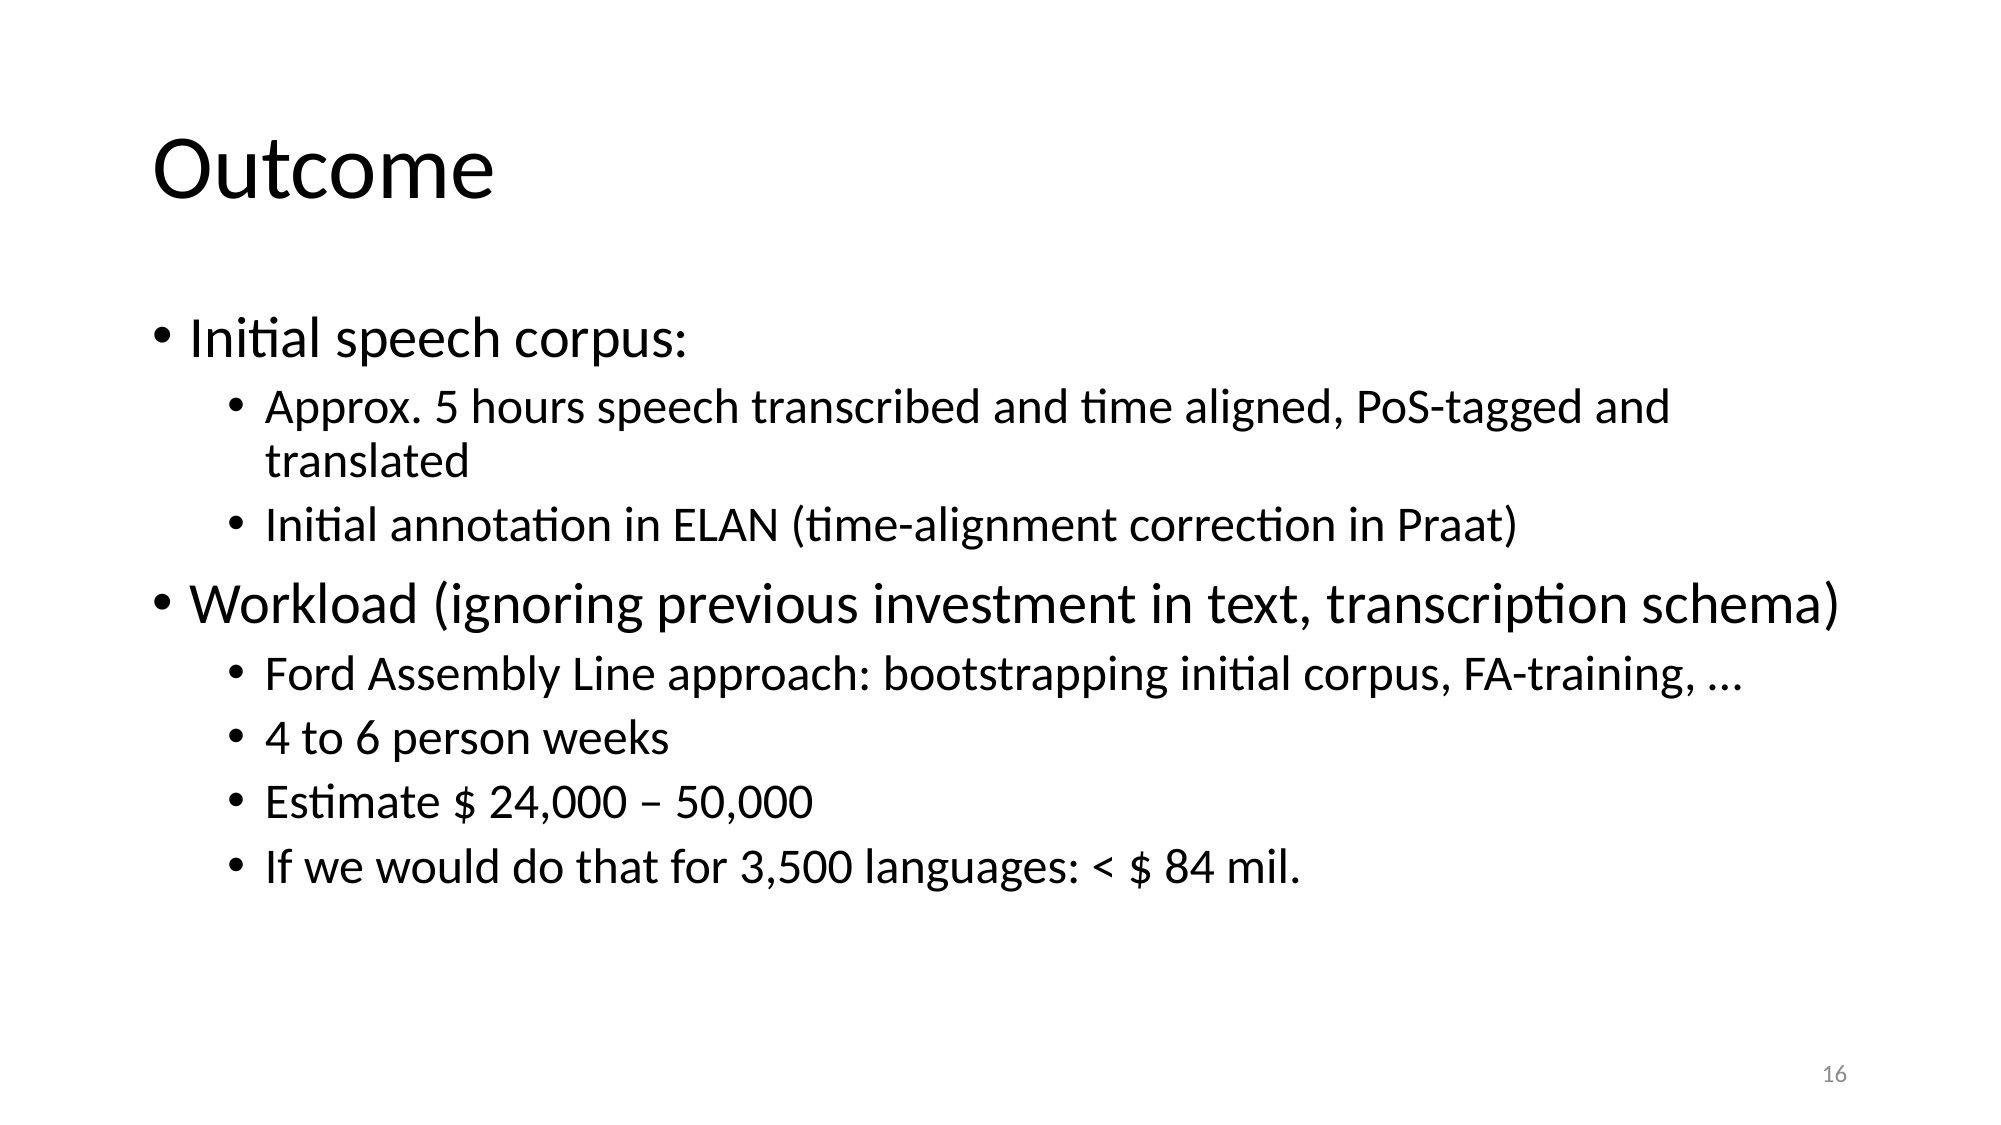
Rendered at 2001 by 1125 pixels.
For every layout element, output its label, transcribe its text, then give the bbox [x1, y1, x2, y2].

title Outcome [137, 59, 1863, 278]
list Initial speech corpus: Approx. 5 hours speech transcribed and time aligned, PoS-tagged and translated Initial annotation in ELAN (time-alignment correction in Praat) Workload (ignoring previous investment in text, transcription schema) Ford Assembly Line approach: bootstrapping initial corpus, FA-training, … 4 to 6 person weeks Estimate $ 24,000 – 50,000 If we would do that for 3,500 languages: < $ 84 mil. [137, 299, 1863, 1014]
slide_number ‹#› [1412, 1042, 1863, 1103]
